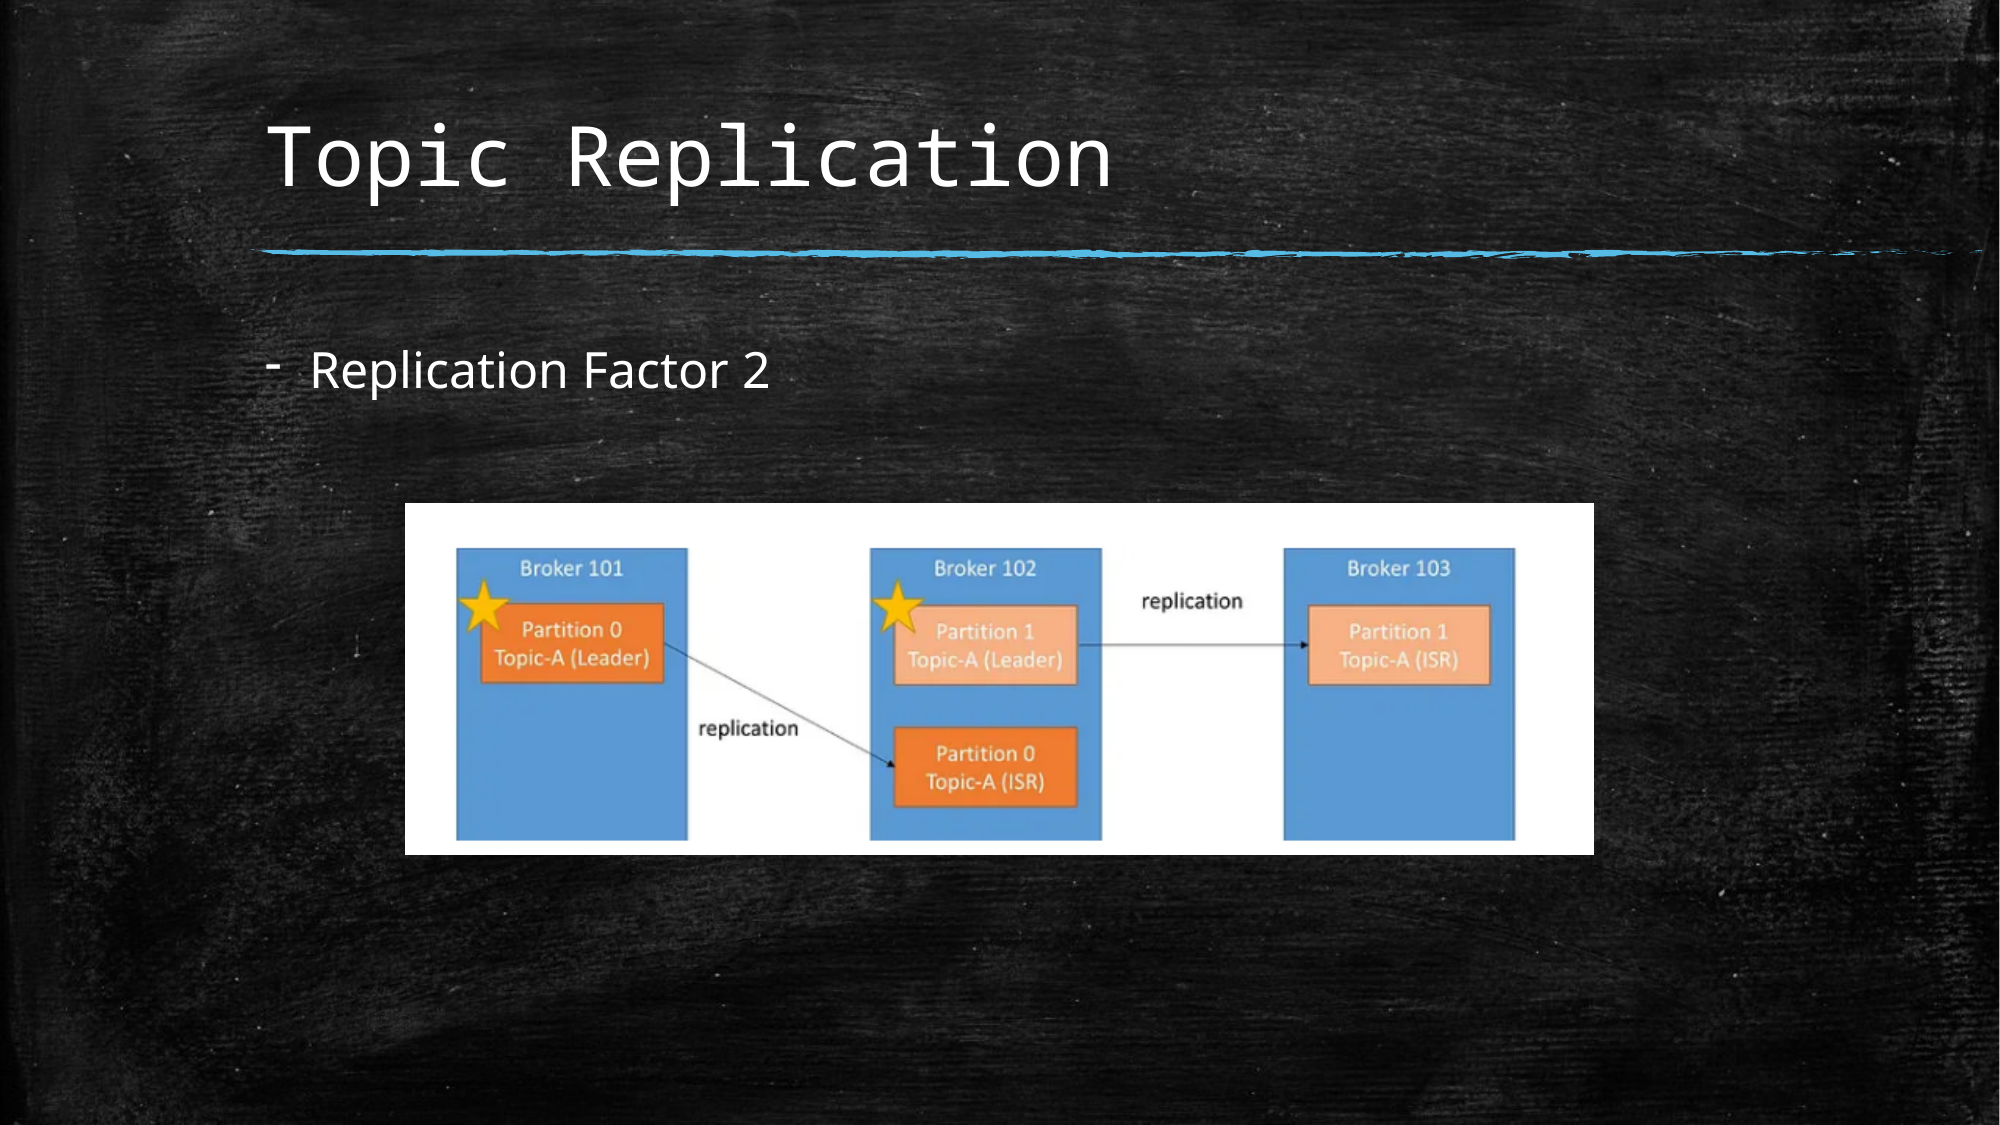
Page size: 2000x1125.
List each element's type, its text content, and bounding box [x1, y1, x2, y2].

title Topic Replication [249, 45, 1750, 213]
list Replication Factor 2 [249, 338, 1750, 931]
picture [405, 503, 1594, 855]
